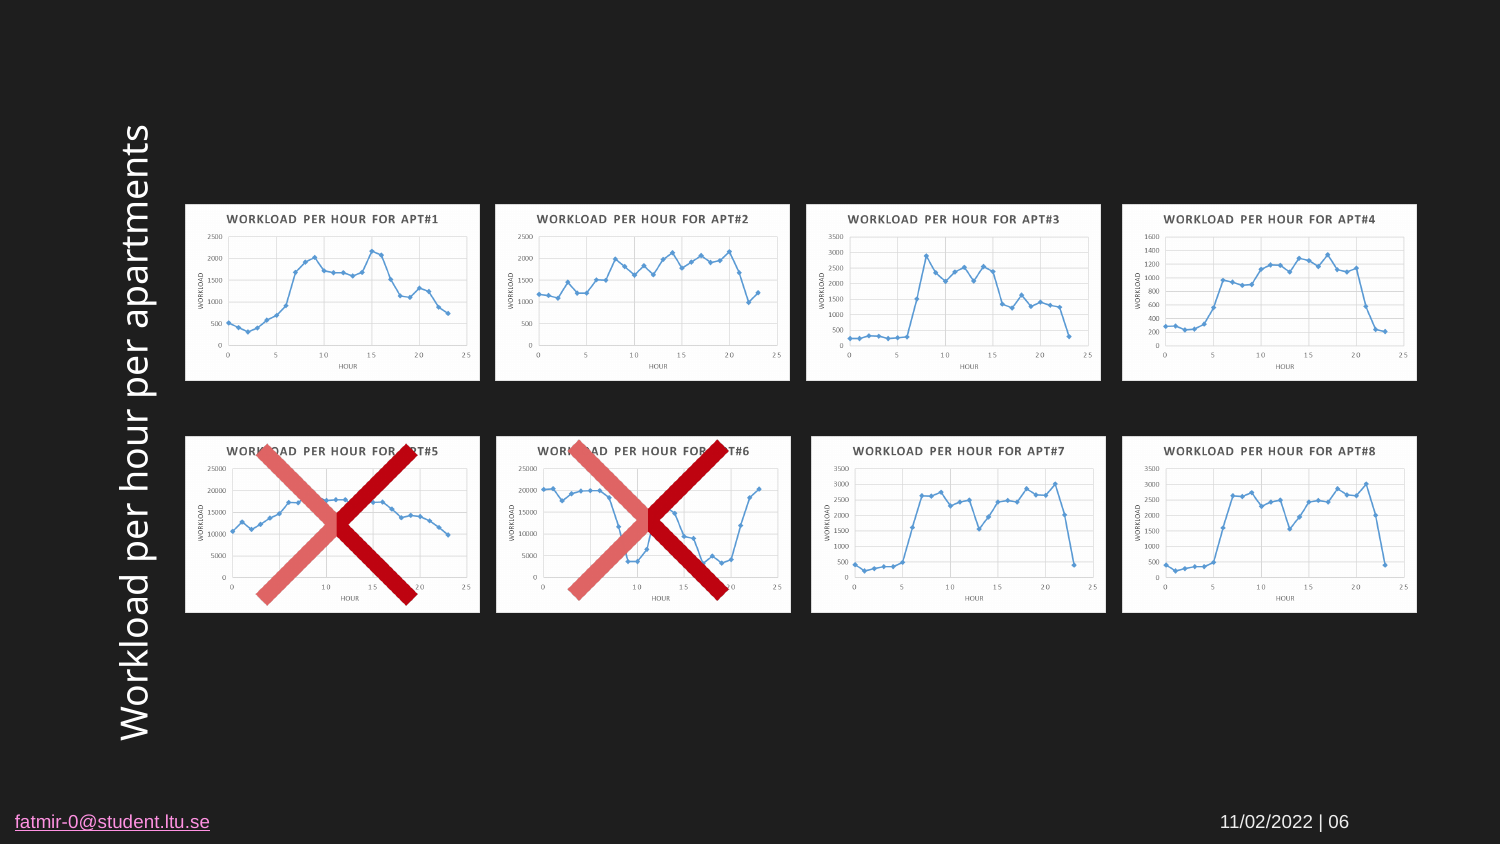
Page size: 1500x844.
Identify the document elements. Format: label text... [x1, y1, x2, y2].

picture [806, 203, 1101, 382]
text_box fatmir-0@student.ltu.se 11/02/2022 | 06 [0, 802, 1500, 840]
picture [495, 203, 791, 382]
picture [1122, 203, 1417, 382]
picture [811, 436, 1107, 614]
picture [1122, 436, 1417, 614]
picture [496, 428, 791, 614]
picture [184, 432, 480, 617]
picture [184, 203, 480, 382]
title Workload per hour per apartments [79, 33, 186, 802]
